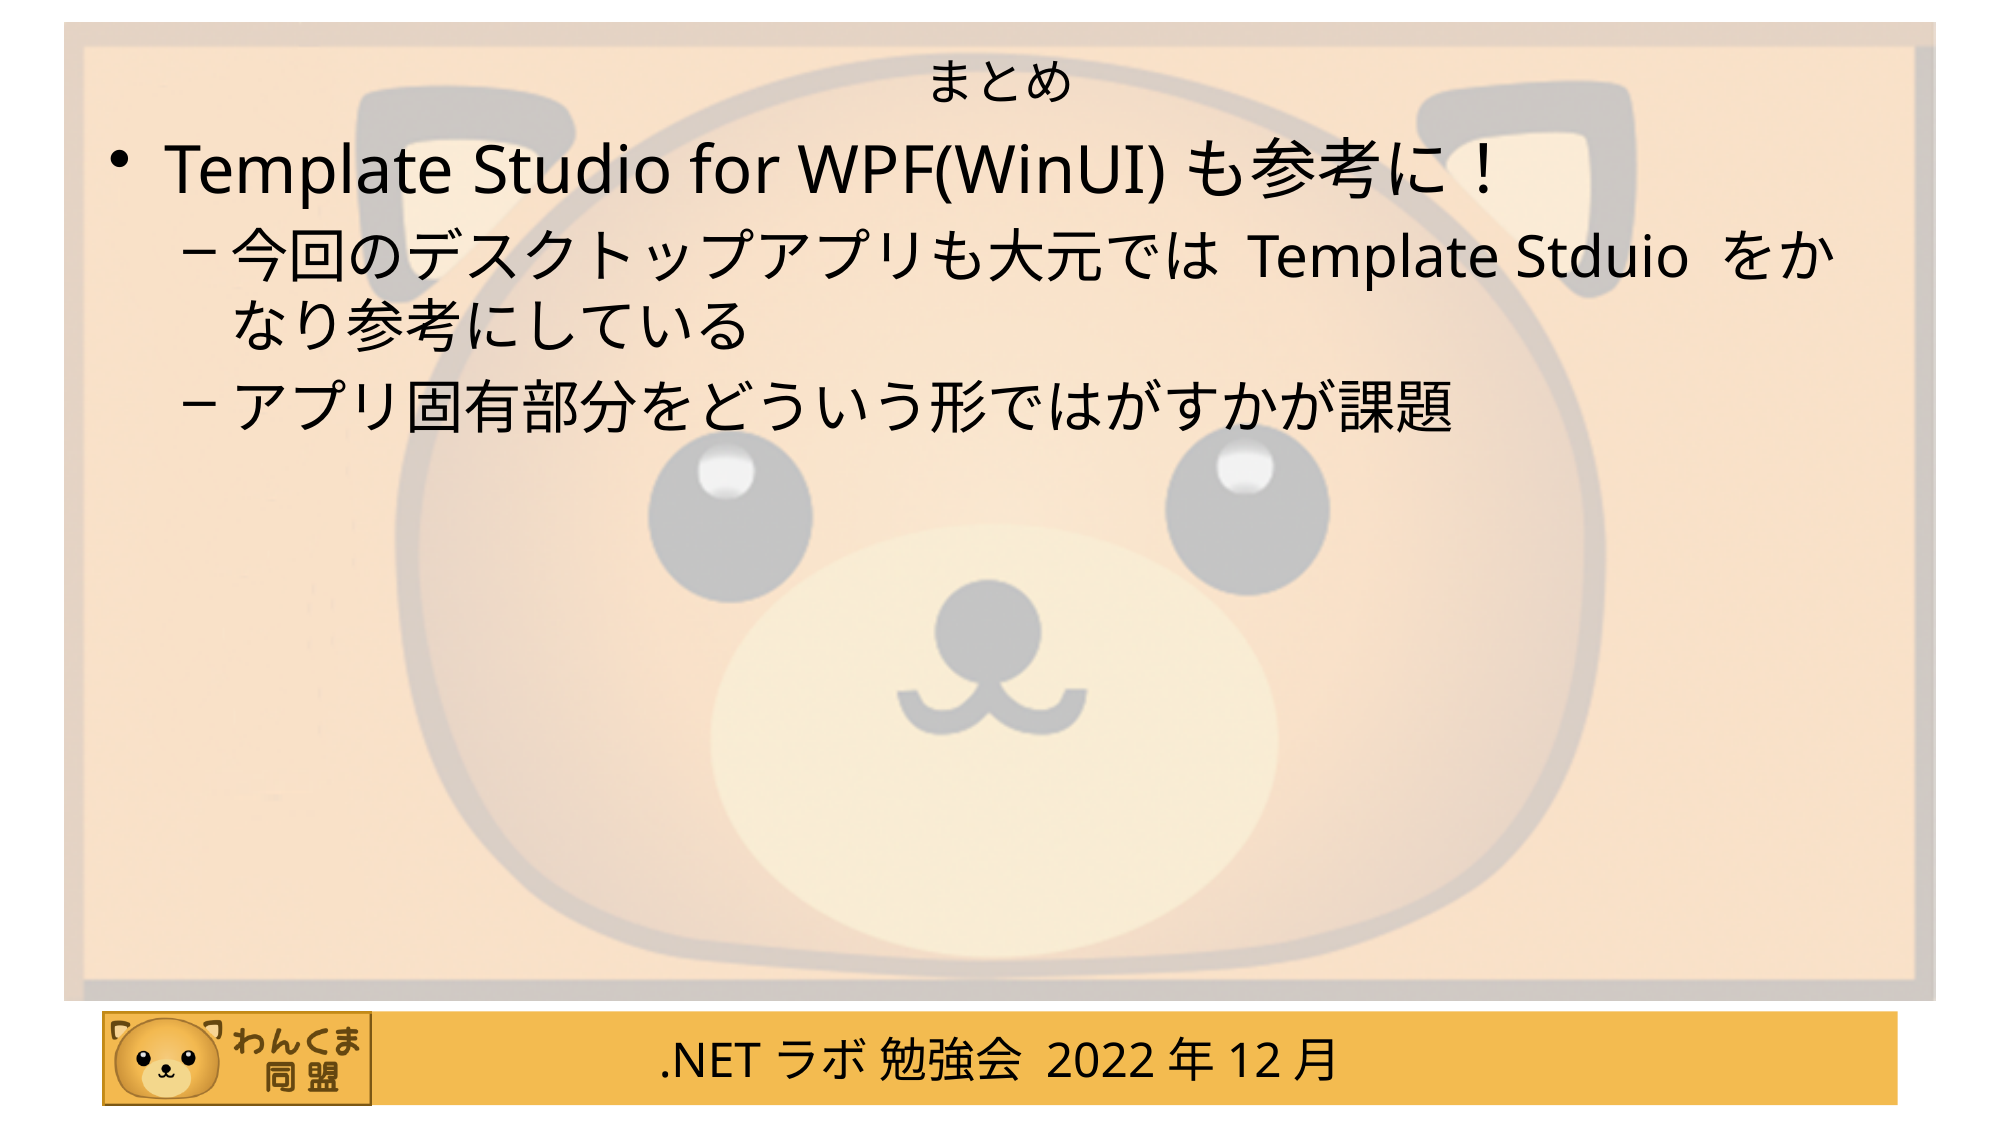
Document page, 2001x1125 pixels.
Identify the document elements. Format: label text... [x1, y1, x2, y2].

picture [102, 1011, 372, 1106]
picture [64, 22, 1936, 1001]
title まとめ [93, 49, 1907, 113]
list Template Studio for WPF(WinUI)も参考に！ 今回のデスクトップアプリも大元では Template Stduio をかなり参考にしている アプリ固有部分をどういう形ではがすかが課題 [93, 119, 1907, 988]
